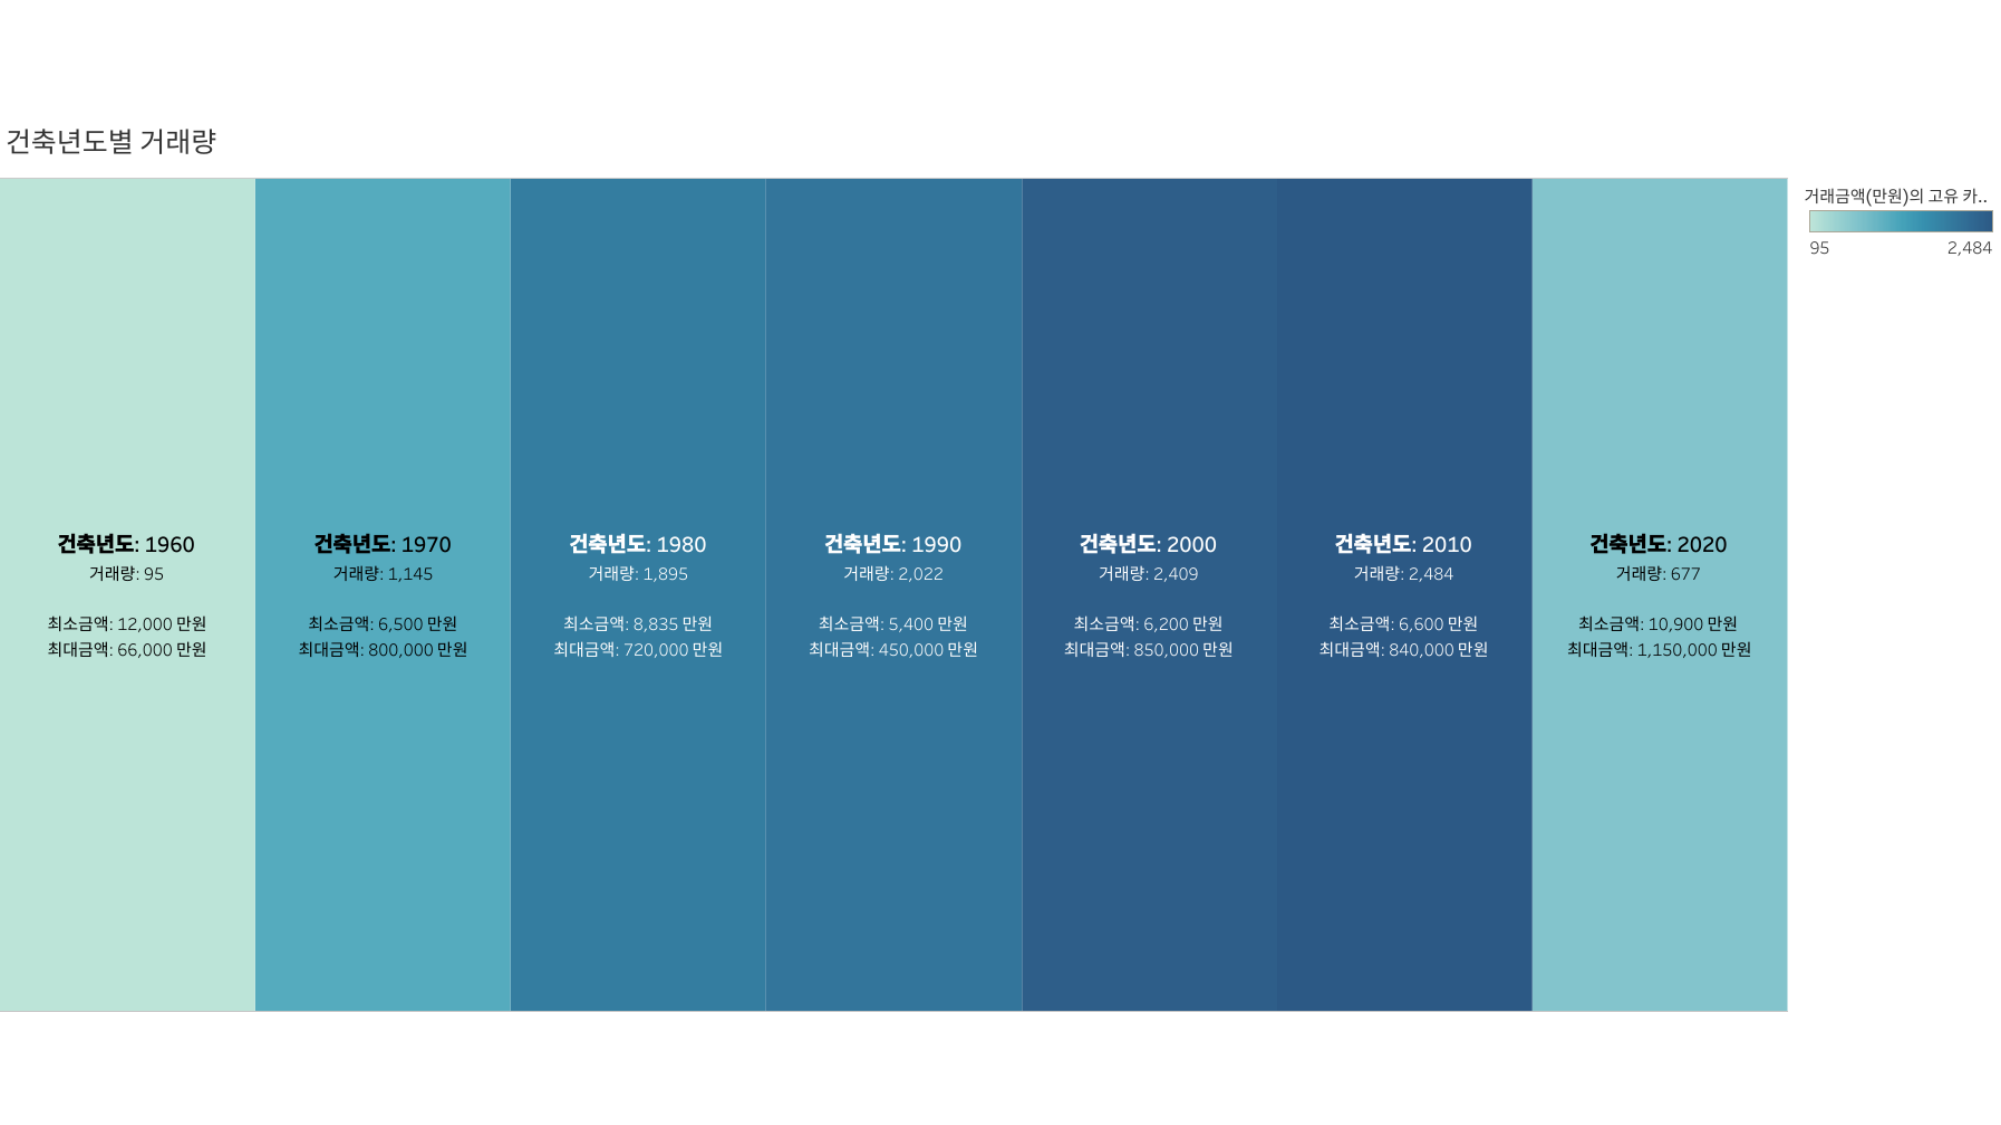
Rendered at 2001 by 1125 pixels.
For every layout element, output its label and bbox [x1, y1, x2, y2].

picture [0, 113, 2000, 1012]
